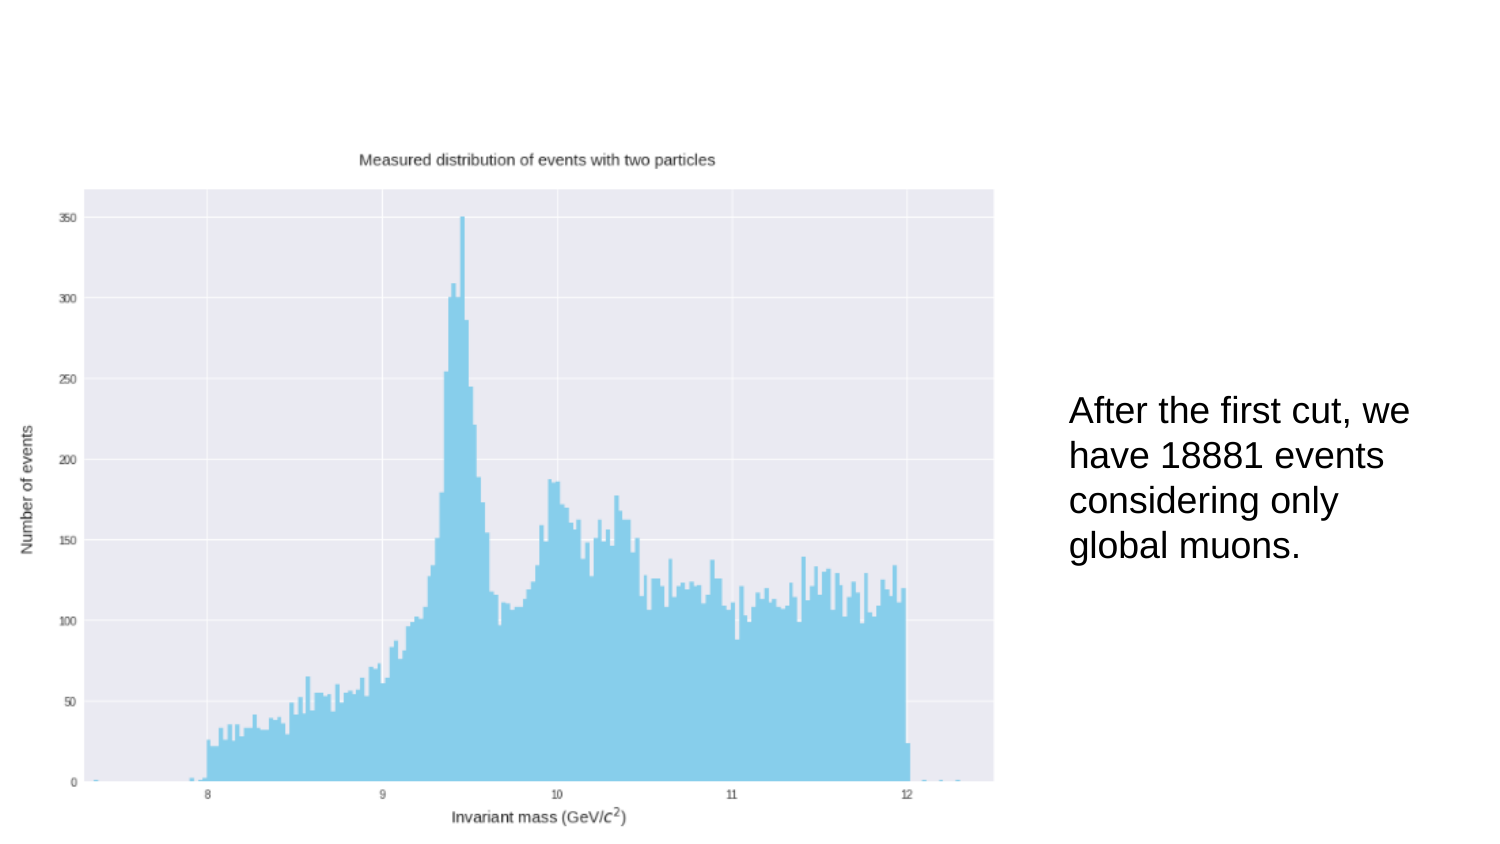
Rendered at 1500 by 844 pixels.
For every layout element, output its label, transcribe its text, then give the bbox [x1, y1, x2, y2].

picture [0, 150, 1035, 844]
text_box After the first cut, we have 18881 events considering only global muons. [1053, 370, 1452, 580]
